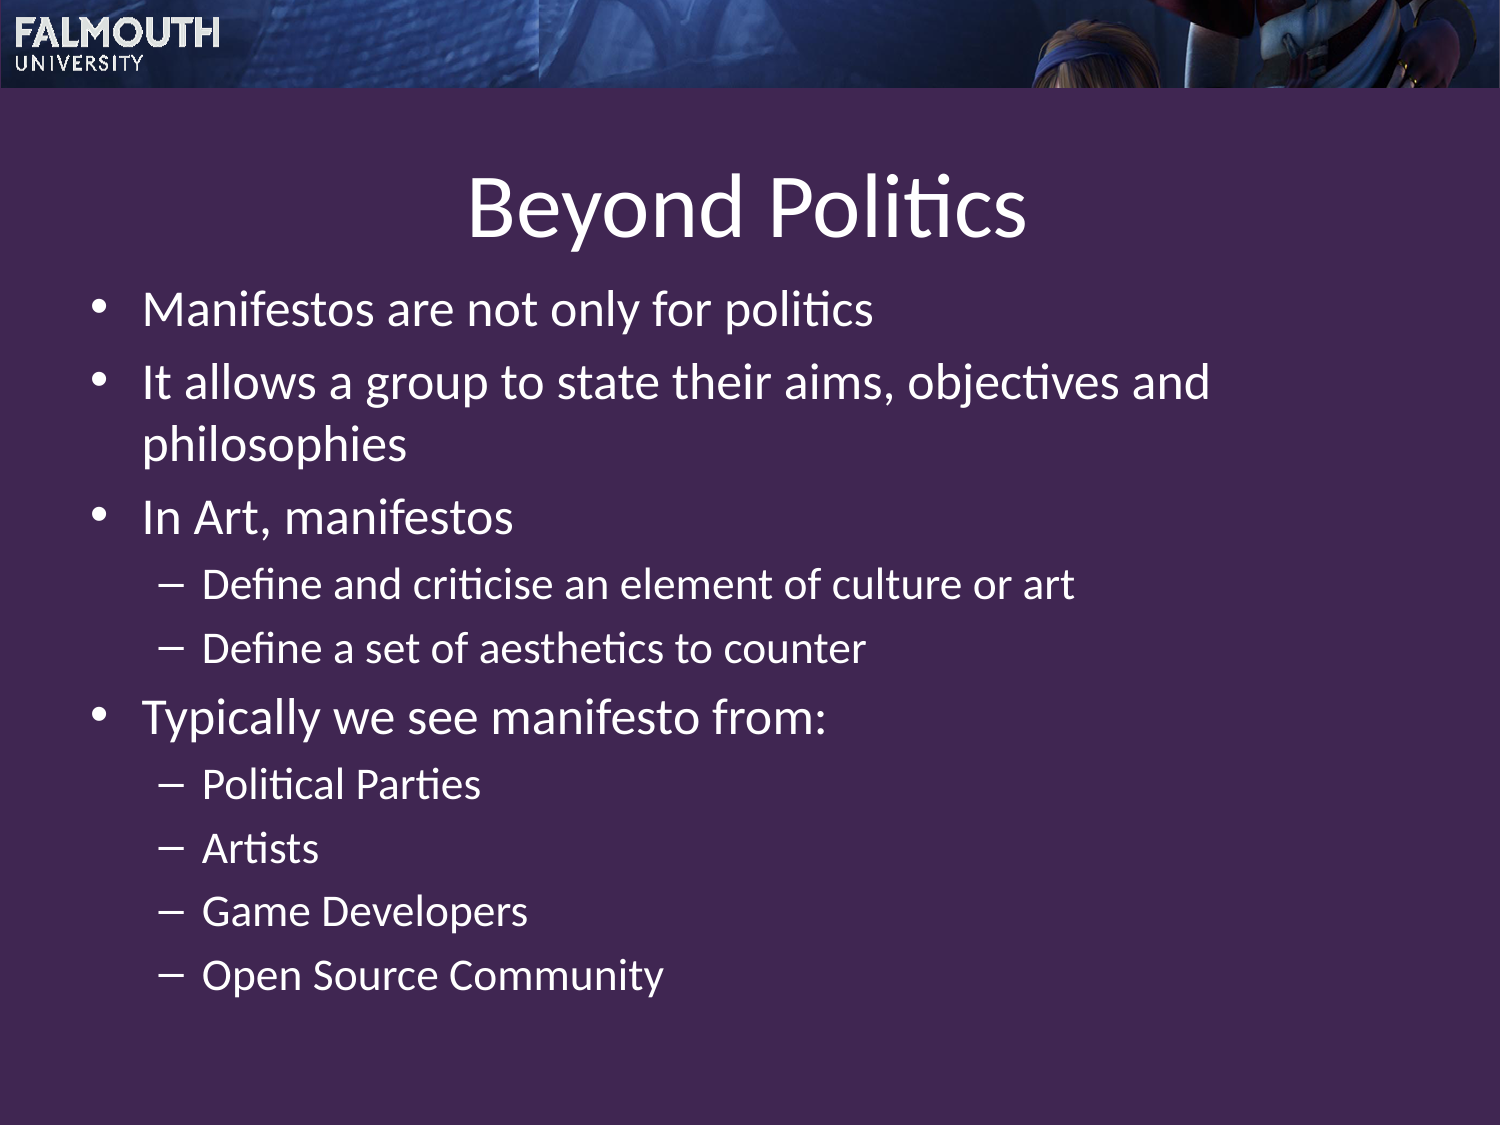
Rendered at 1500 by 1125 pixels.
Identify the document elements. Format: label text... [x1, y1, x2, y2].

title Beyond Politics [73, 138, 1424, 243]
picture [0, 0, 1500, 90]
list Manifestos are not only for politics It allows a group to state their aims, objectives and philosophies In Art, manifestos Define and criticise an element of culture or art Define a set of aesthetics to counter Typically we see manifesto from: Political Parties Artists Game Developers Open Source Community [75, 267, 1425, 1012]
